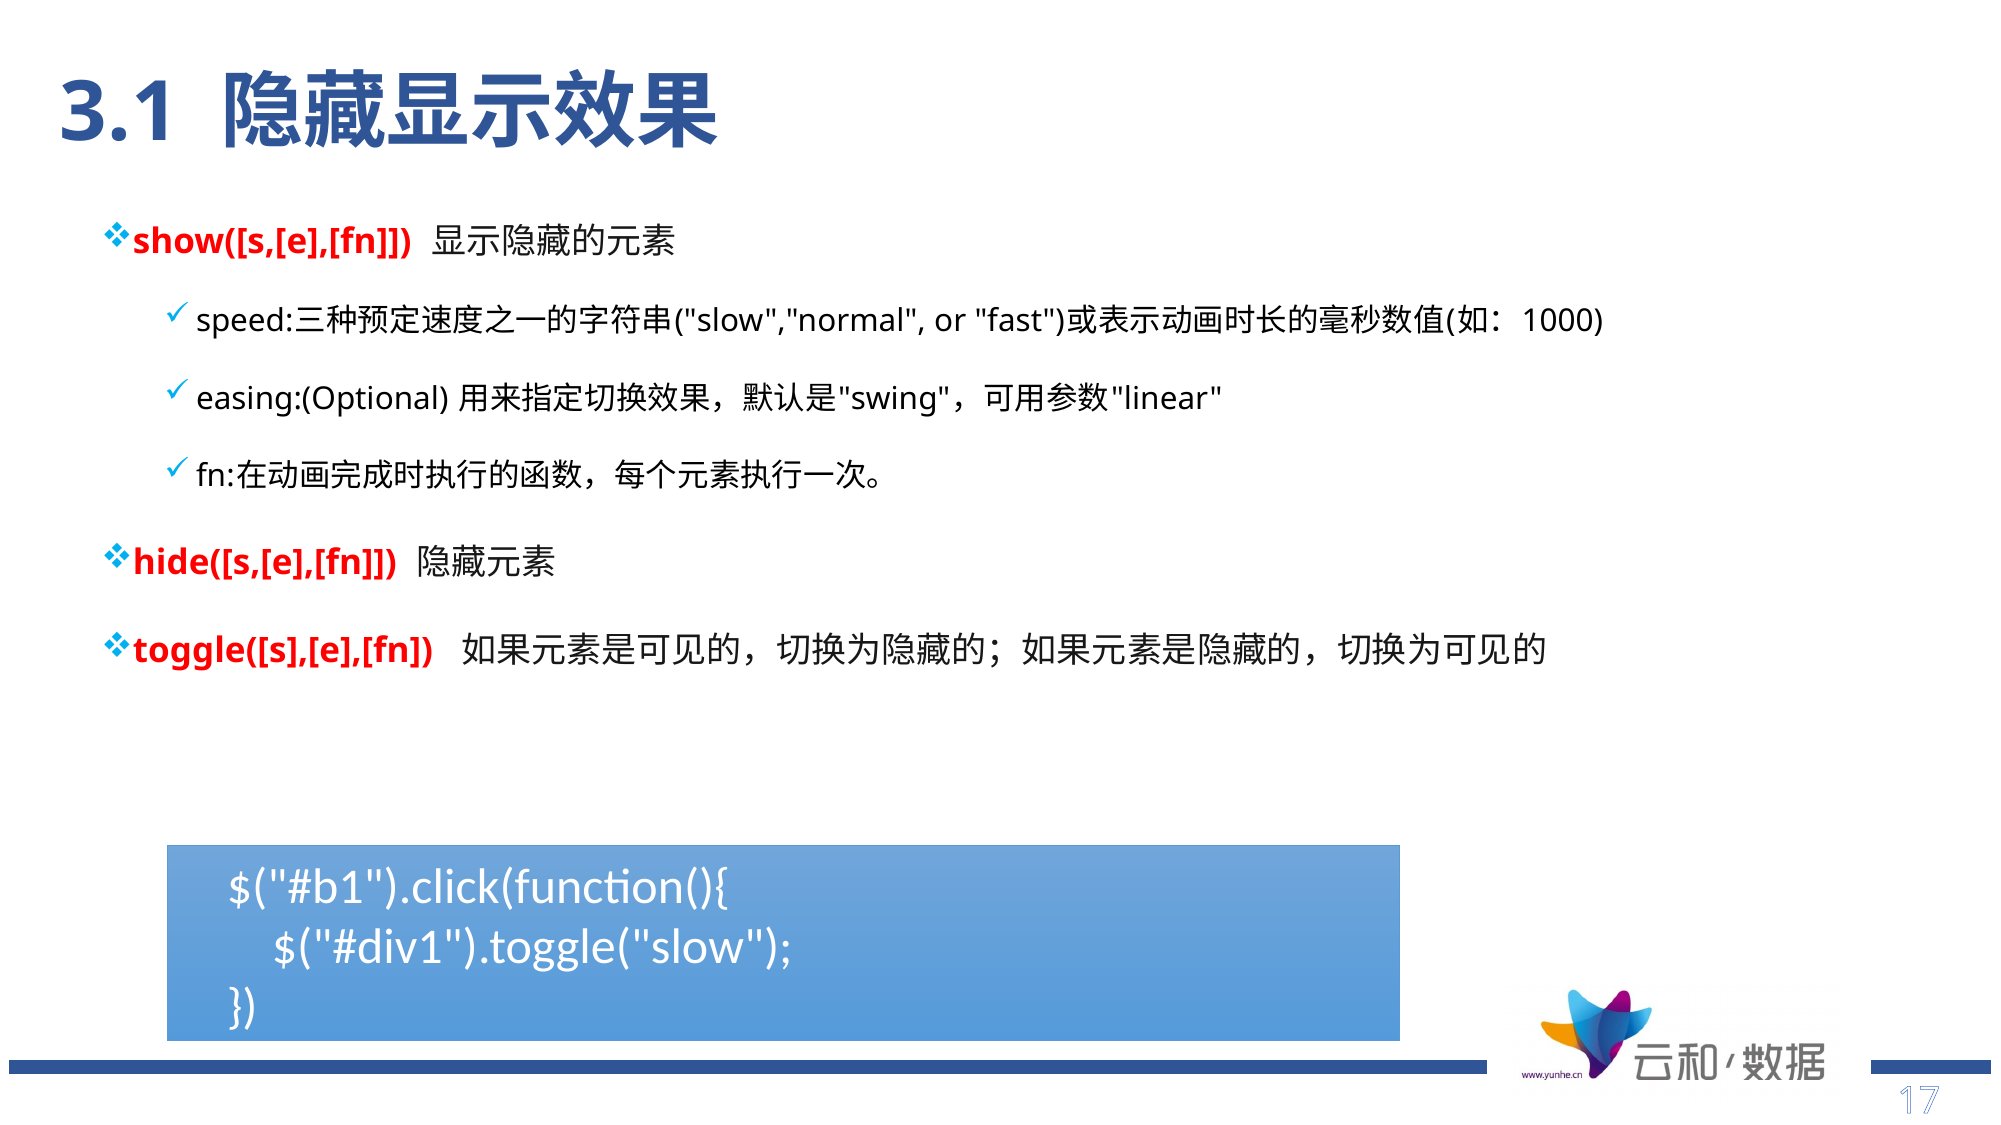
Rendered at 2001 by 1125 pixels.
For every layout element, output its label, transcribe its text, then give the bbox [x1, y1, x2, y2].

list show([s,[e],[fn]]) 显示隐藏的元素 speed:三种预定速度之一的字符串("slow","normal", or "fast")或表示动画时长的毫秒数值(如：1000) easing:(Optional) 用来指定切换效果，默认是"swing"，可用参数"linear" fn:在动画完成时执行的函数，每个元素执行一次。 hide([s,[e],[fn]]) 隐藏元素 toggle([s],[e],[fn]) 如果元素是可见的，切换为隐藏的；如果元素是隐藏的，切换为可见的 [86, 168, 1912, 693]
title 3.1 隐藏显示效果 [44, 4, 1770, 222]
picture [1504, 981, 1845, 1106]
text_box $("#b1").click(function(){ $("#div1").toggle("slow"); }) [167, 845, 1400, 1041]
